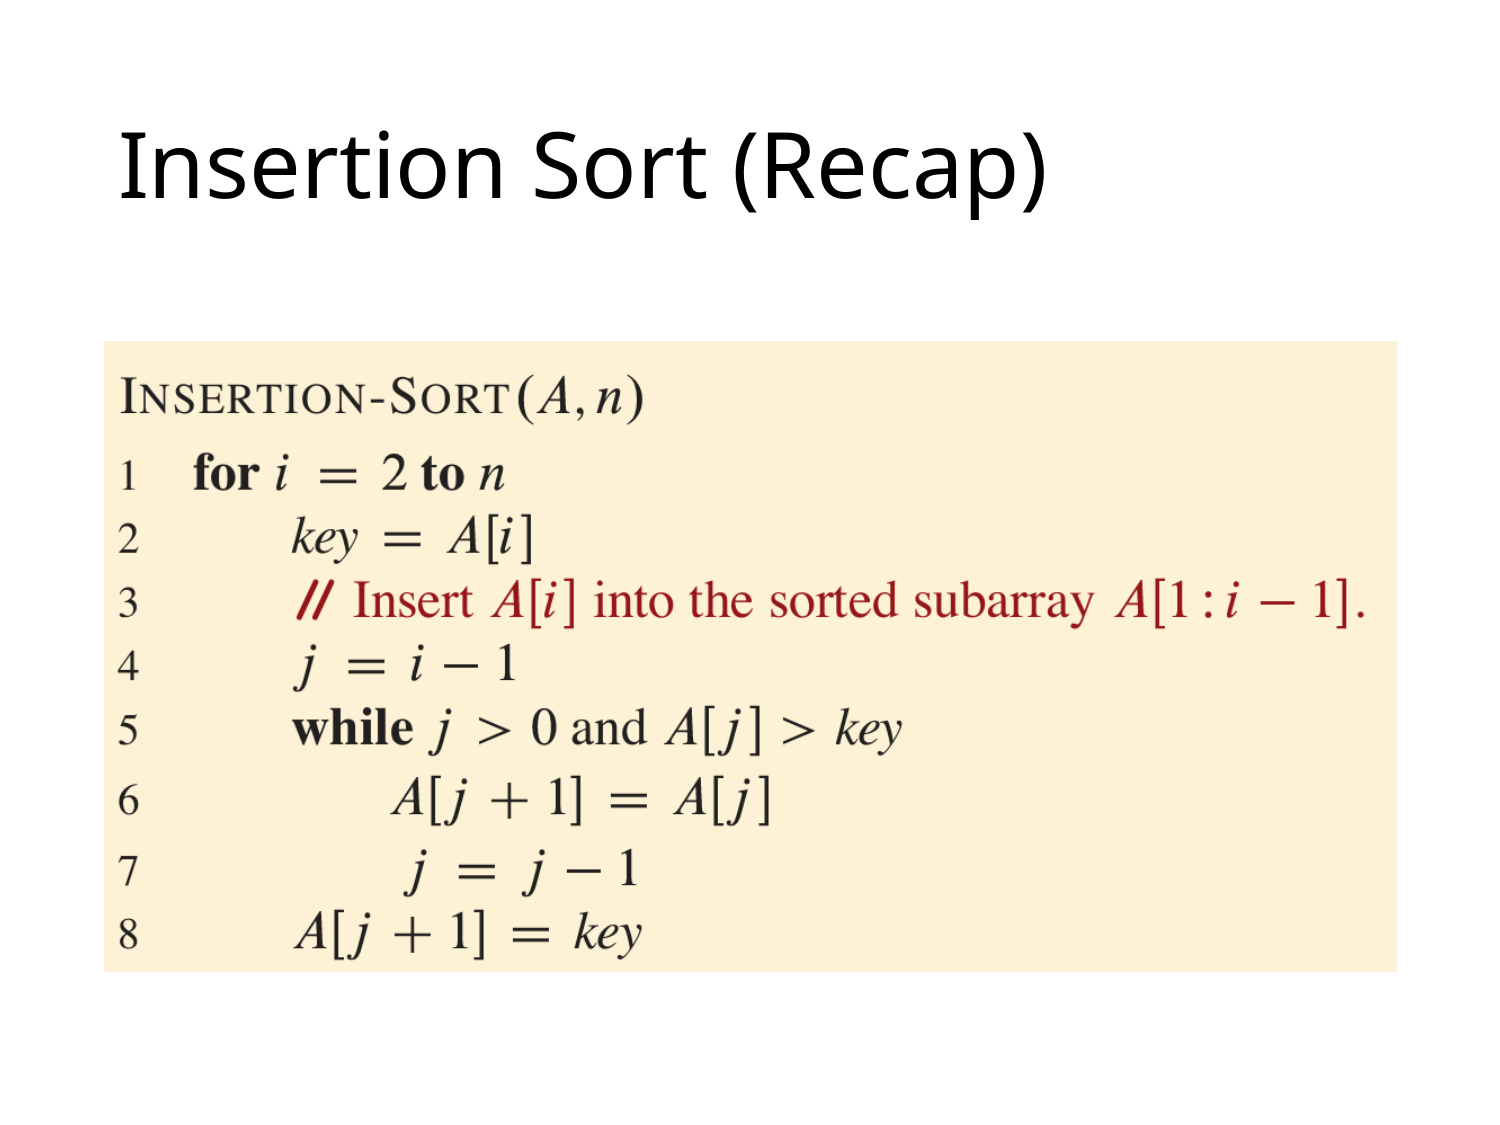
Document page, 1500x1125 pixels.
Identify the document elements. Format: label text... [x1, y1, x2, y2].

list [103, 341, 1397, 972]
title Insertion Sort (Recap) [103, 59, 1397, 278]
